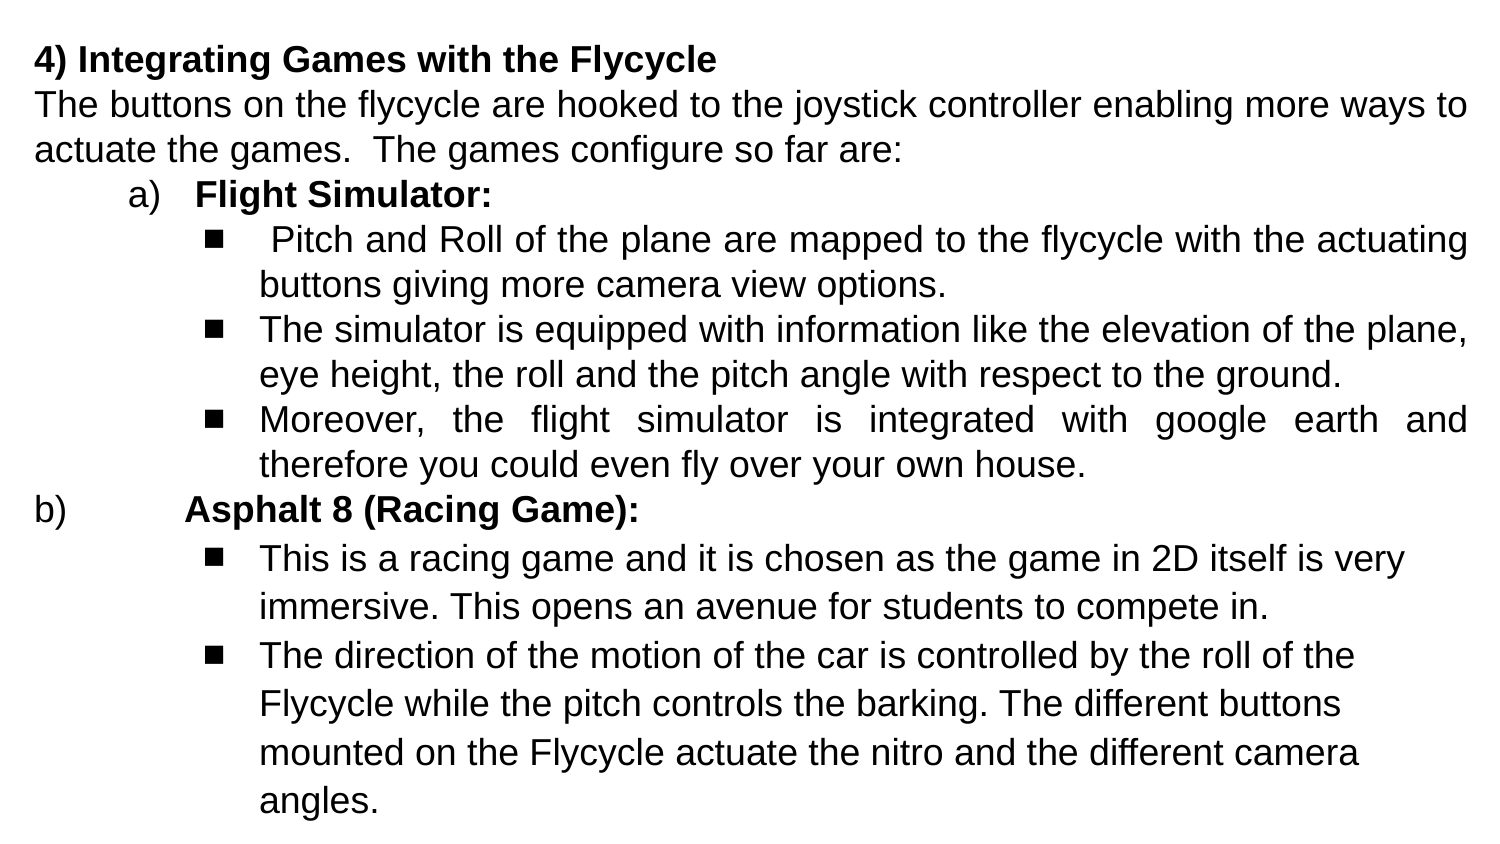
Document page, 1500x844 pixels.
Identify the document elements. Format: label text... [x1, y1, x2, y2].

text_box 4) Integrating Games with the Flycycle The buttons on the flycycle are hooked to the joystick controller enabling more ways to actuate the games. The games configure so far are: Flight Simulator: Pitch and Roll of the plane are mapped to the flycycle with the actuating buttons giving more camera view options. The simulator is equipped with information like the elevation of the plane, eye height, the roll and the pitch angle with respect to the ground. Moreover, the flight simulator is integrated with google earth and therefore you could even fly over your own house. b) Asphalt 8 (Racing Game): This is a racing game and it is chosen as the game in 2D itself is very immersive. This opens an avenue for students to compete in. The direction of the motion of the car is controlled by the roll of the Flycycle while the pitch controls the barking. The different buttons mounted on the Flycycle actuate the nitro and the different camera angles. [19, 19, 1484, 830]
